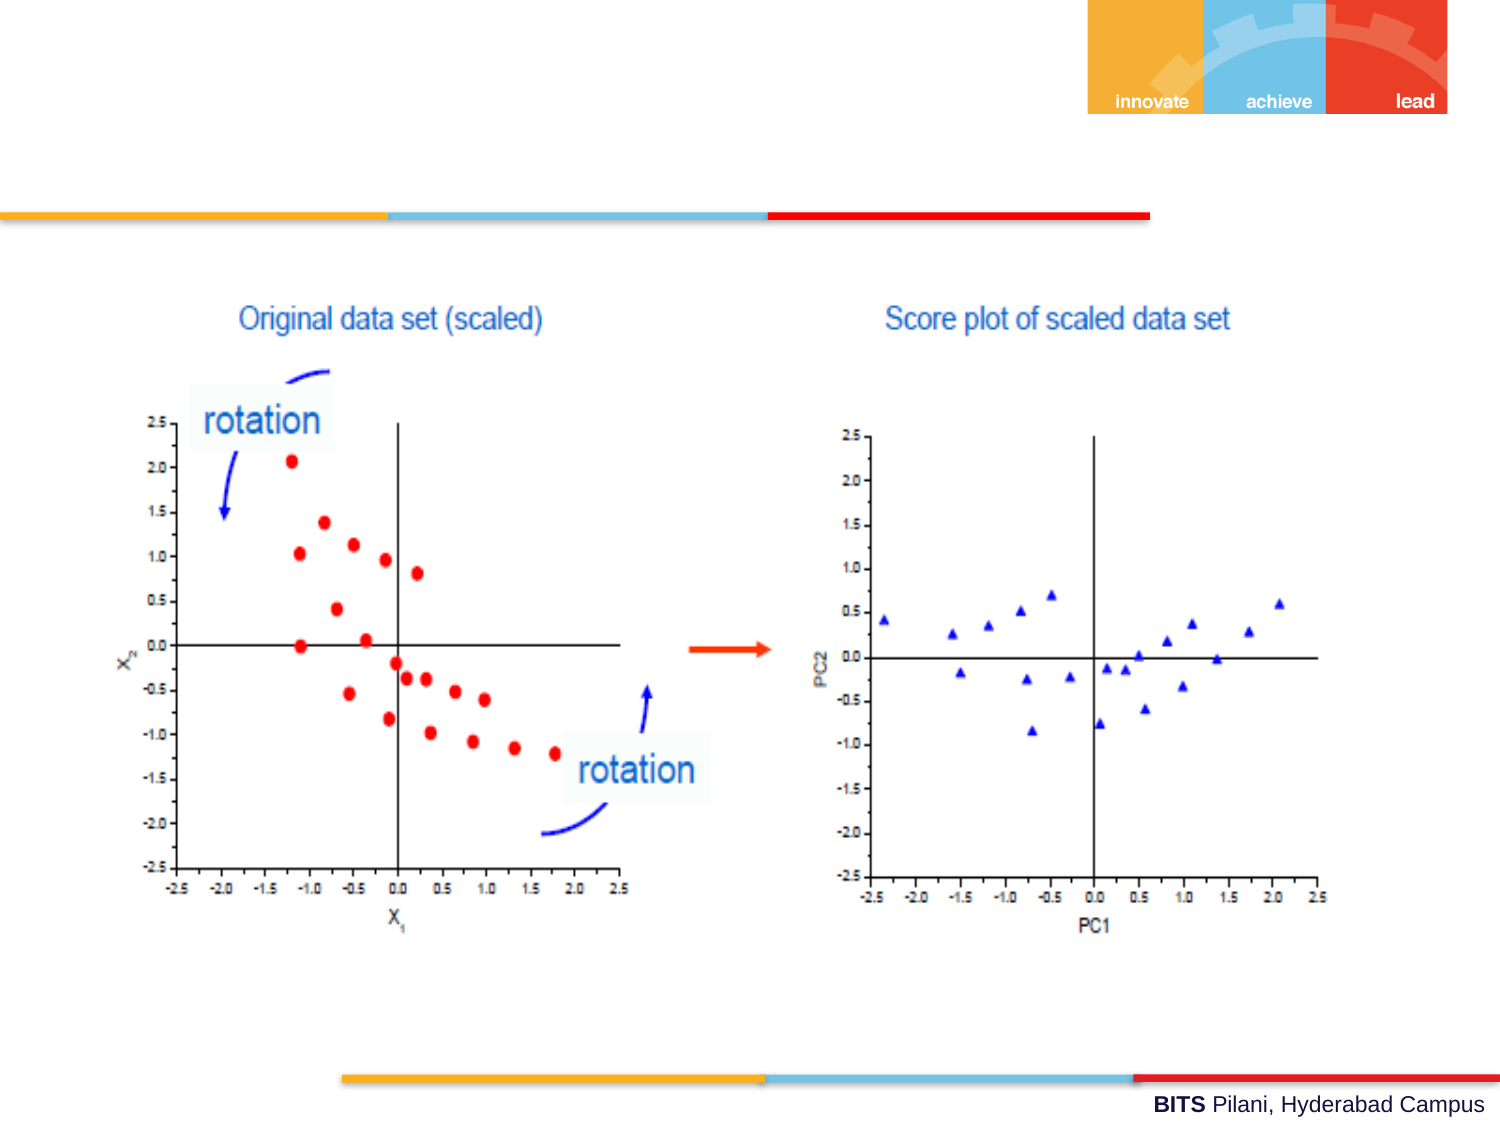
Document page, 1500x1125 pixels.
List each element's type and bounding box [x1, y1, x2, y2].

picture [1087, 0, 1448, 114]
list [88, 278, 1389, 953]
